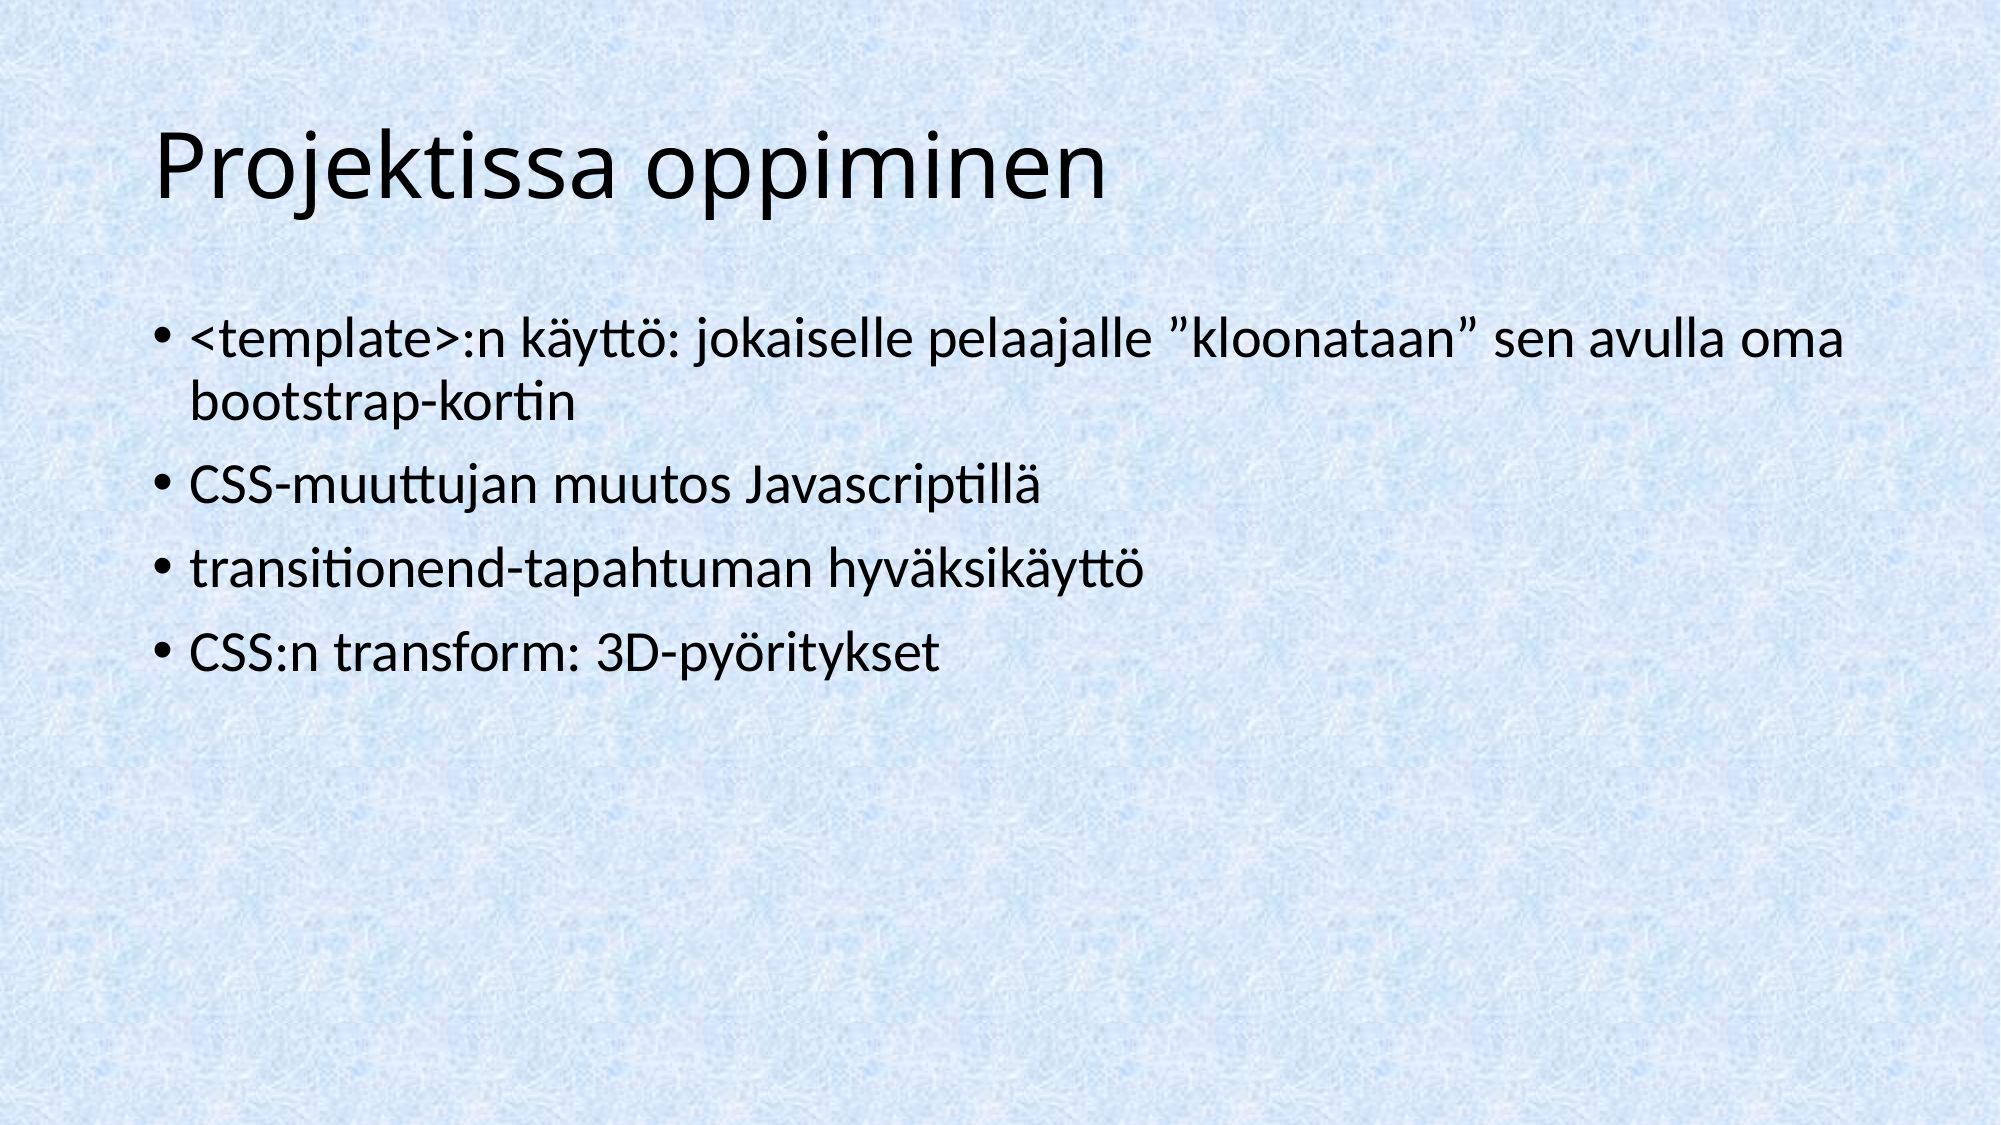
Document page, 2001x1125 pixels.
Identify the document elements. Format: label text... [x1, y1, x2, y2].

title Projektissa oppiminen [137, 59, 1863, 278]
list <template>:n käyttö: jokaiselle pelaajalle ”kloonataan” sen avulla oma bootstrap-kortin CSS-muuttujan muutos Javascriptillä transitionend-tapahtuman hyväksikäyttö CSS:n transform: 3D-pyöritykset [137, 299, 1863, 1014]
picture [0, 0, 2001, 1125]
